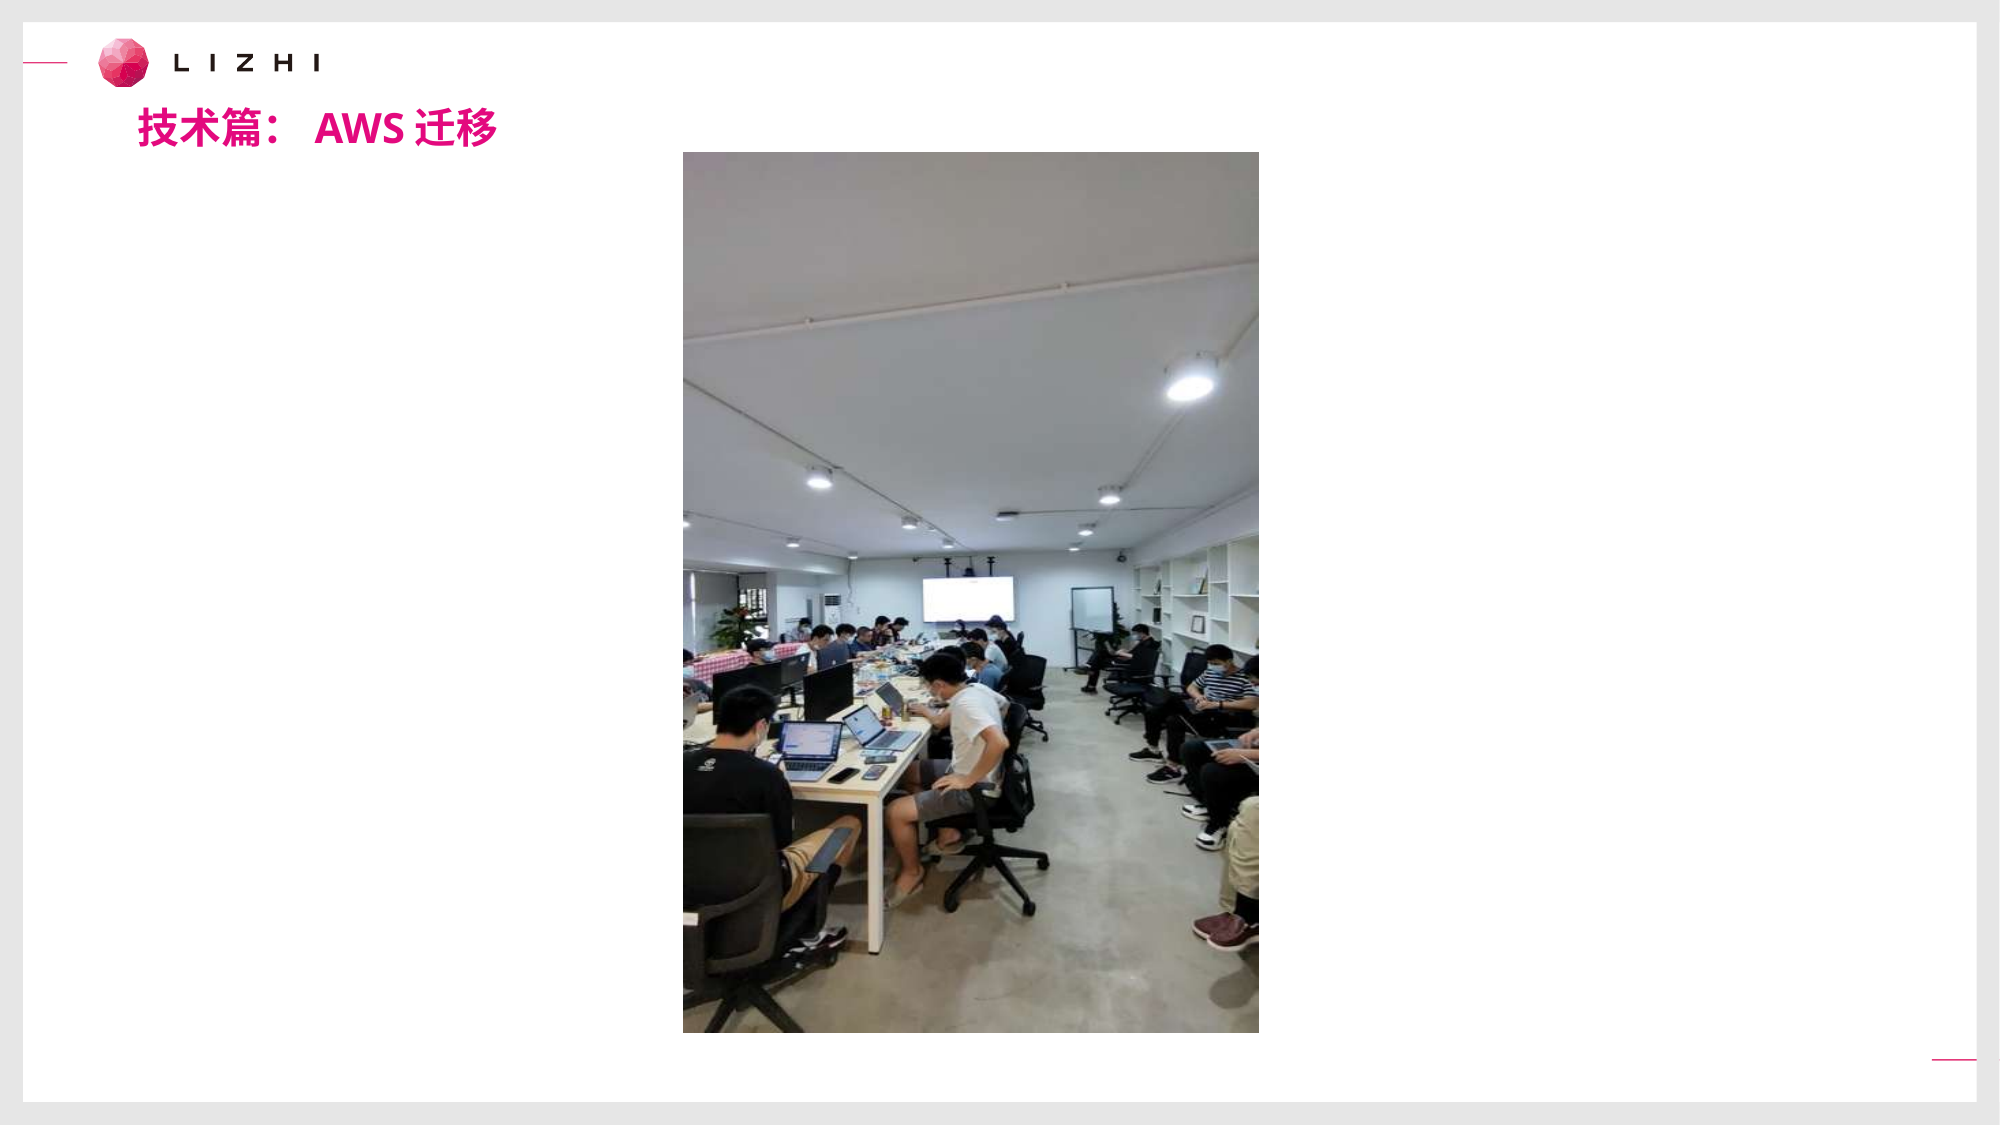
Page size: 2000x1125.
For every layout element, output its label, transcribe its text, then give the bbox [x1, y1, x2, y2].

picture [682, 152, 1259, 1033]
text_box 技术篇：AWS迁移 [137, 77, 1975, 153]
